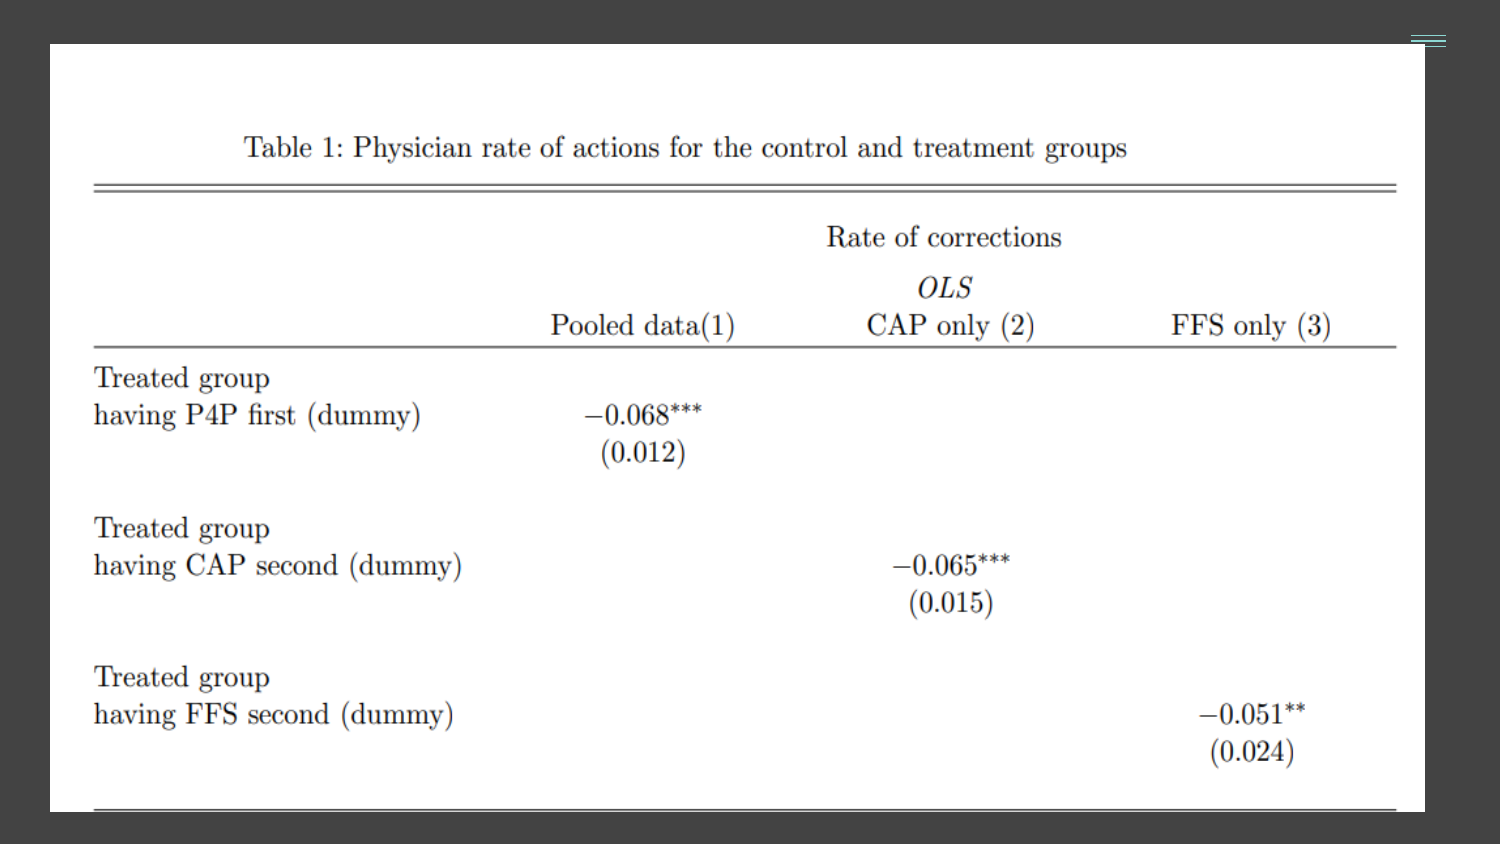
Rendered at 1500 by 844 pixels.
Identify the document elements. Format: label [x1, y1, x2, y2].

picture [49, 44, 1425, 812]
